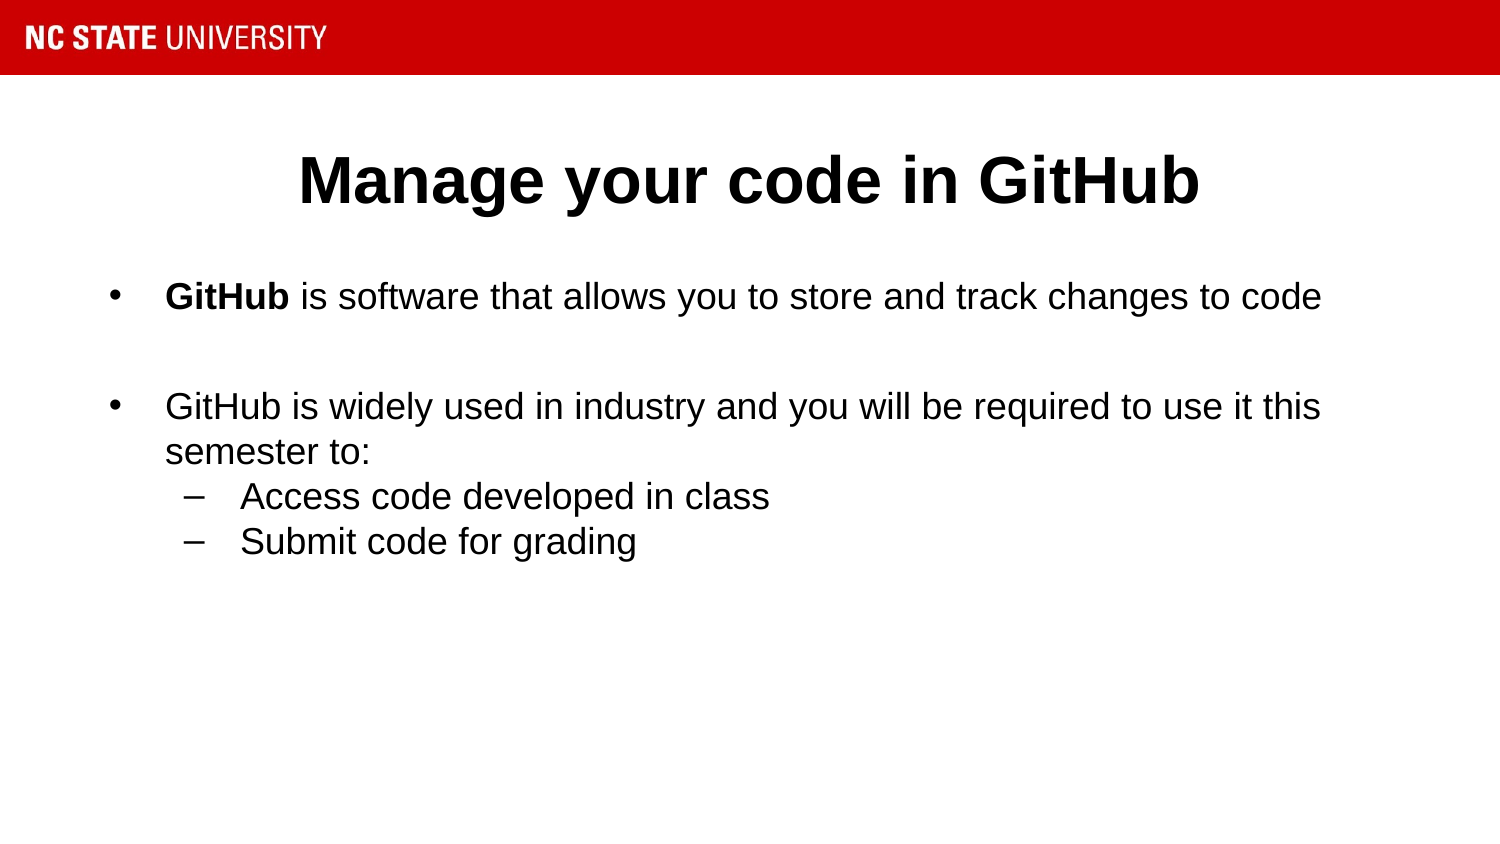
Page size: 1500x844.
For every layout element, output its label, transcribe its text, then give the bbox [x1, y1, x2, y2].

list GitHub is software that allows you to store and track changes to code GitHub is widely used in industry and you will be required to use it this semester to: Access code developed in class Submit code for grading [75, 256, 1425, 639]
title Manage your code in GitHub [75, 110, 1425, 243]
picture [0, 0, 1500, 75]
